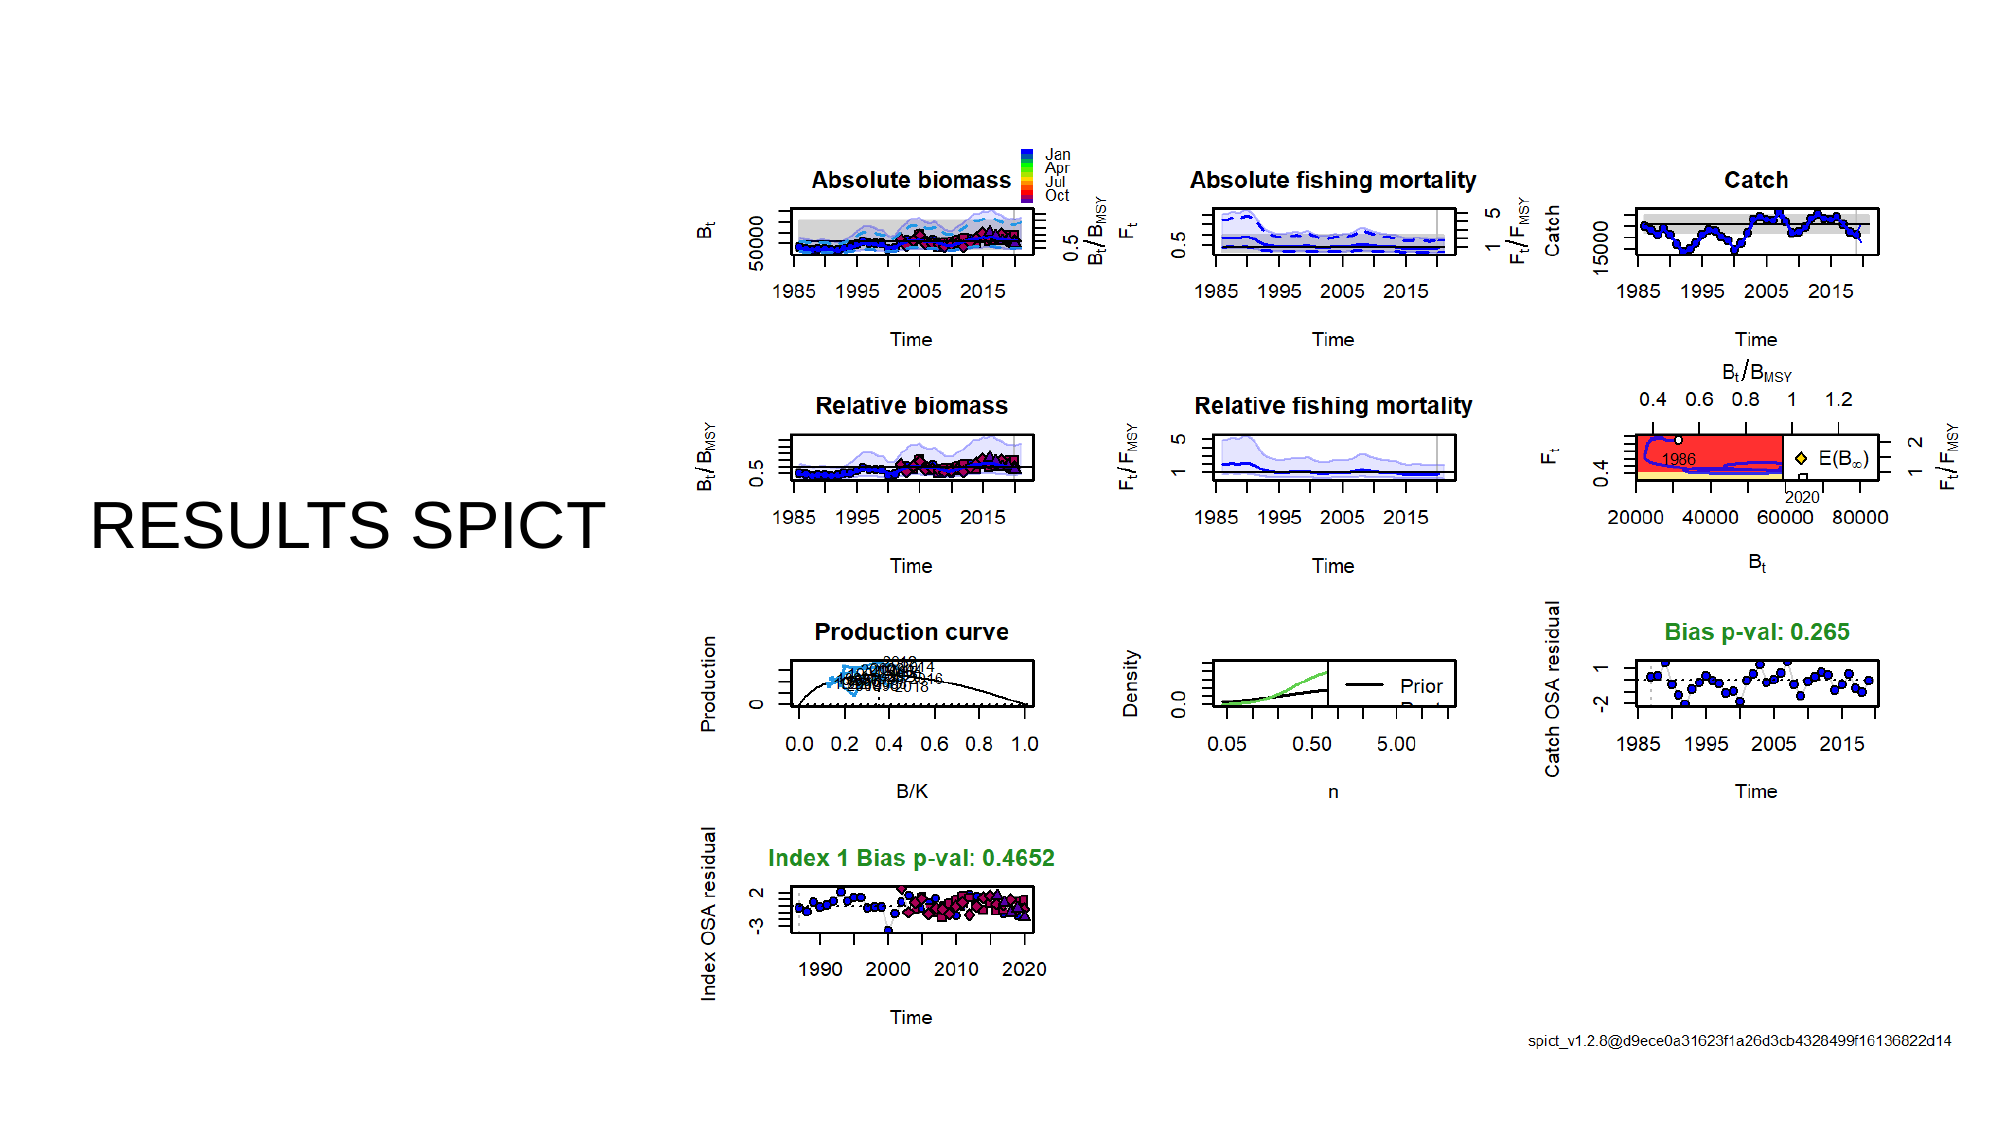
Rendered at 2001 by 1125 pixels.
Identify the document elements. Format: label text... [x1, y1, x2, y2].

title RESULTS SPICT [74, 418, 690, 637]
picture [690, 148, 1962, 1057]
